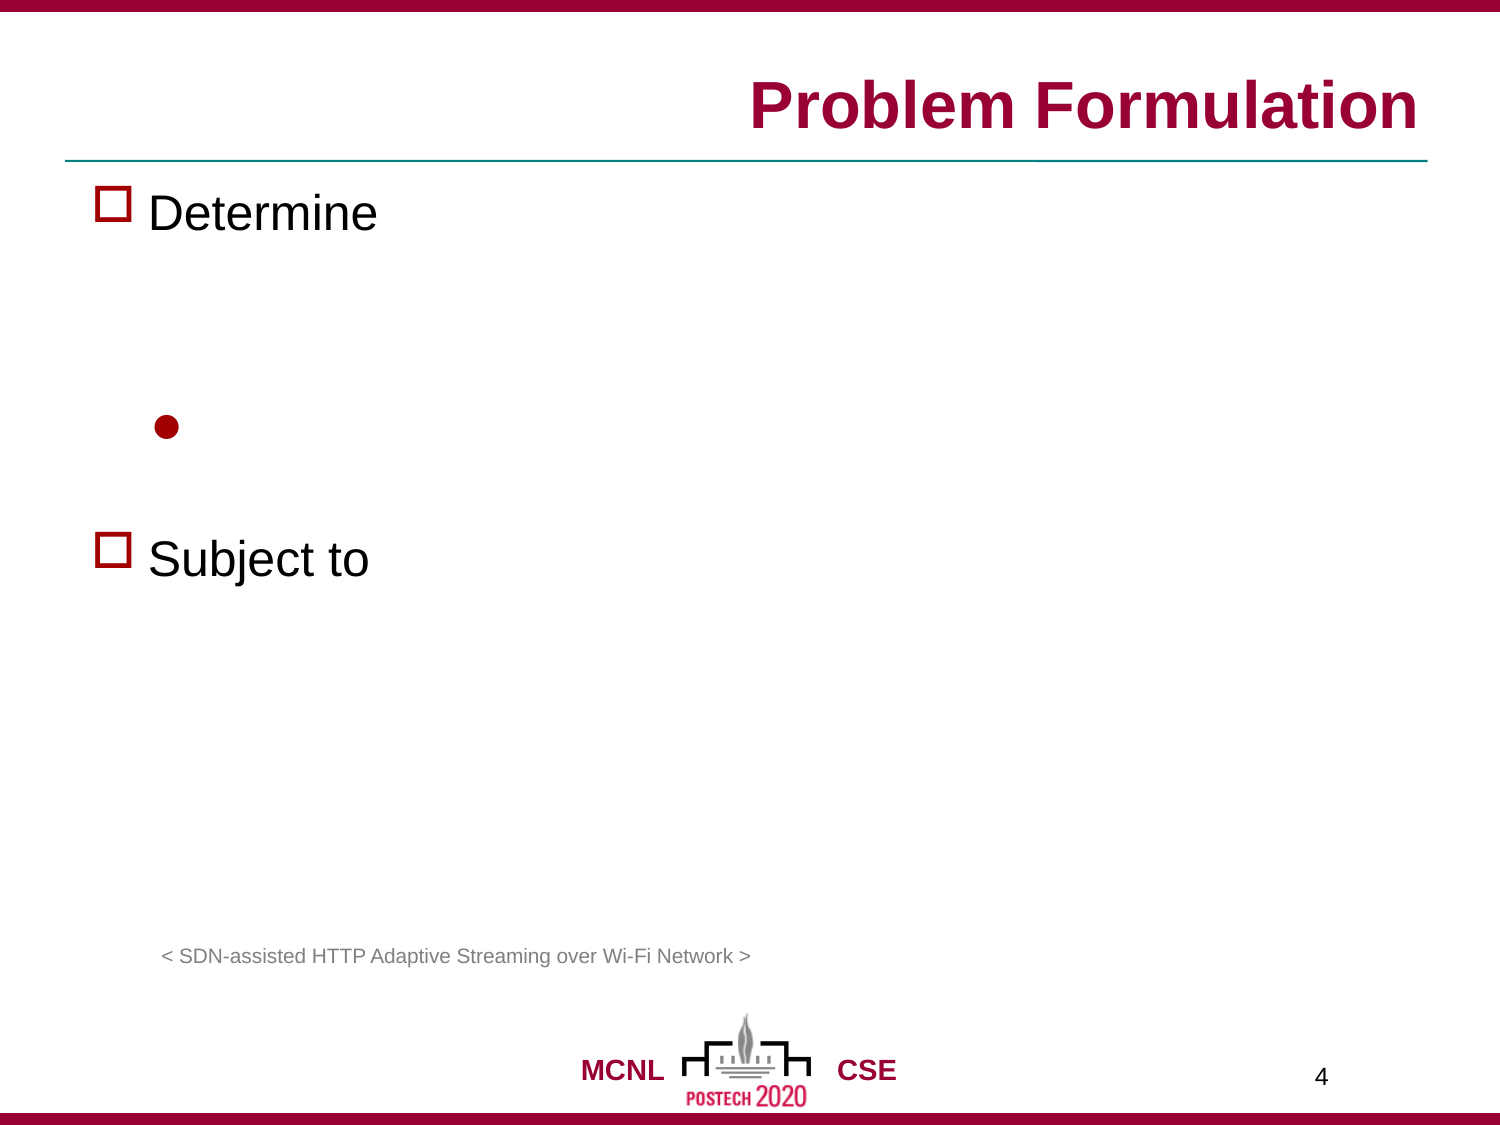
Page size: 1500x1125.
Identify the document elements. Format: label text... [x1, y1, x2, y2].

title Problem Formulation [74, 36, 1436, 150]
text_box < SDN-assisted HTTP Adaptive Streaming over Wi-Fi Network > [126, 935, 786, 976]
picture [672, 1012, 820, 1111]
slide_number 4 [1299, 1052, 1425, 1113]
